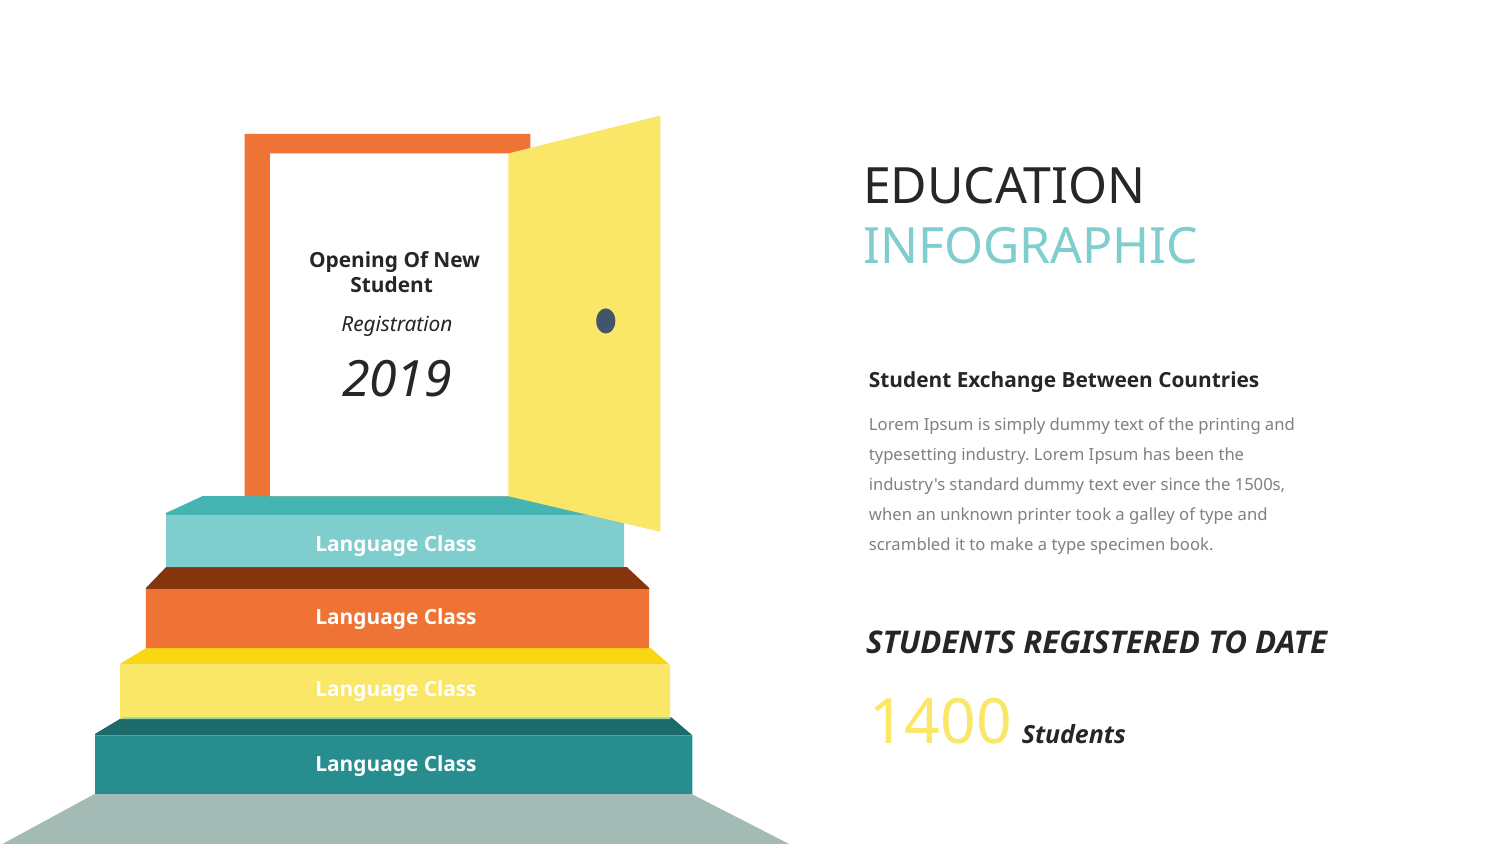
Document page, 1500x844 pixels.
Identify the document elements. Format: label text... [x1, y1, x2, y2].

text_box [0, 115, 792, 844]
text_box STUDENTS REGISTERED TO DATE [858, 614, 1398, 667]
text_box Student Exchange Between Countries [861, 359, 1394, 400]
text_box Lorem Ipsum is simply dummy text of the printing and typesetting industry. Lorem Ipsum has been the industry's standard dummy text ever since the 1500s, when an unknown printer took a galley of type and scrambled it to make a type specimen book. [861, 400, 1310, 562]
text_box EDUCATION INFOGRAPHIC [855, 146, 1309, 281]
text_box 1400 Students [861, 673, 1237, 764]
